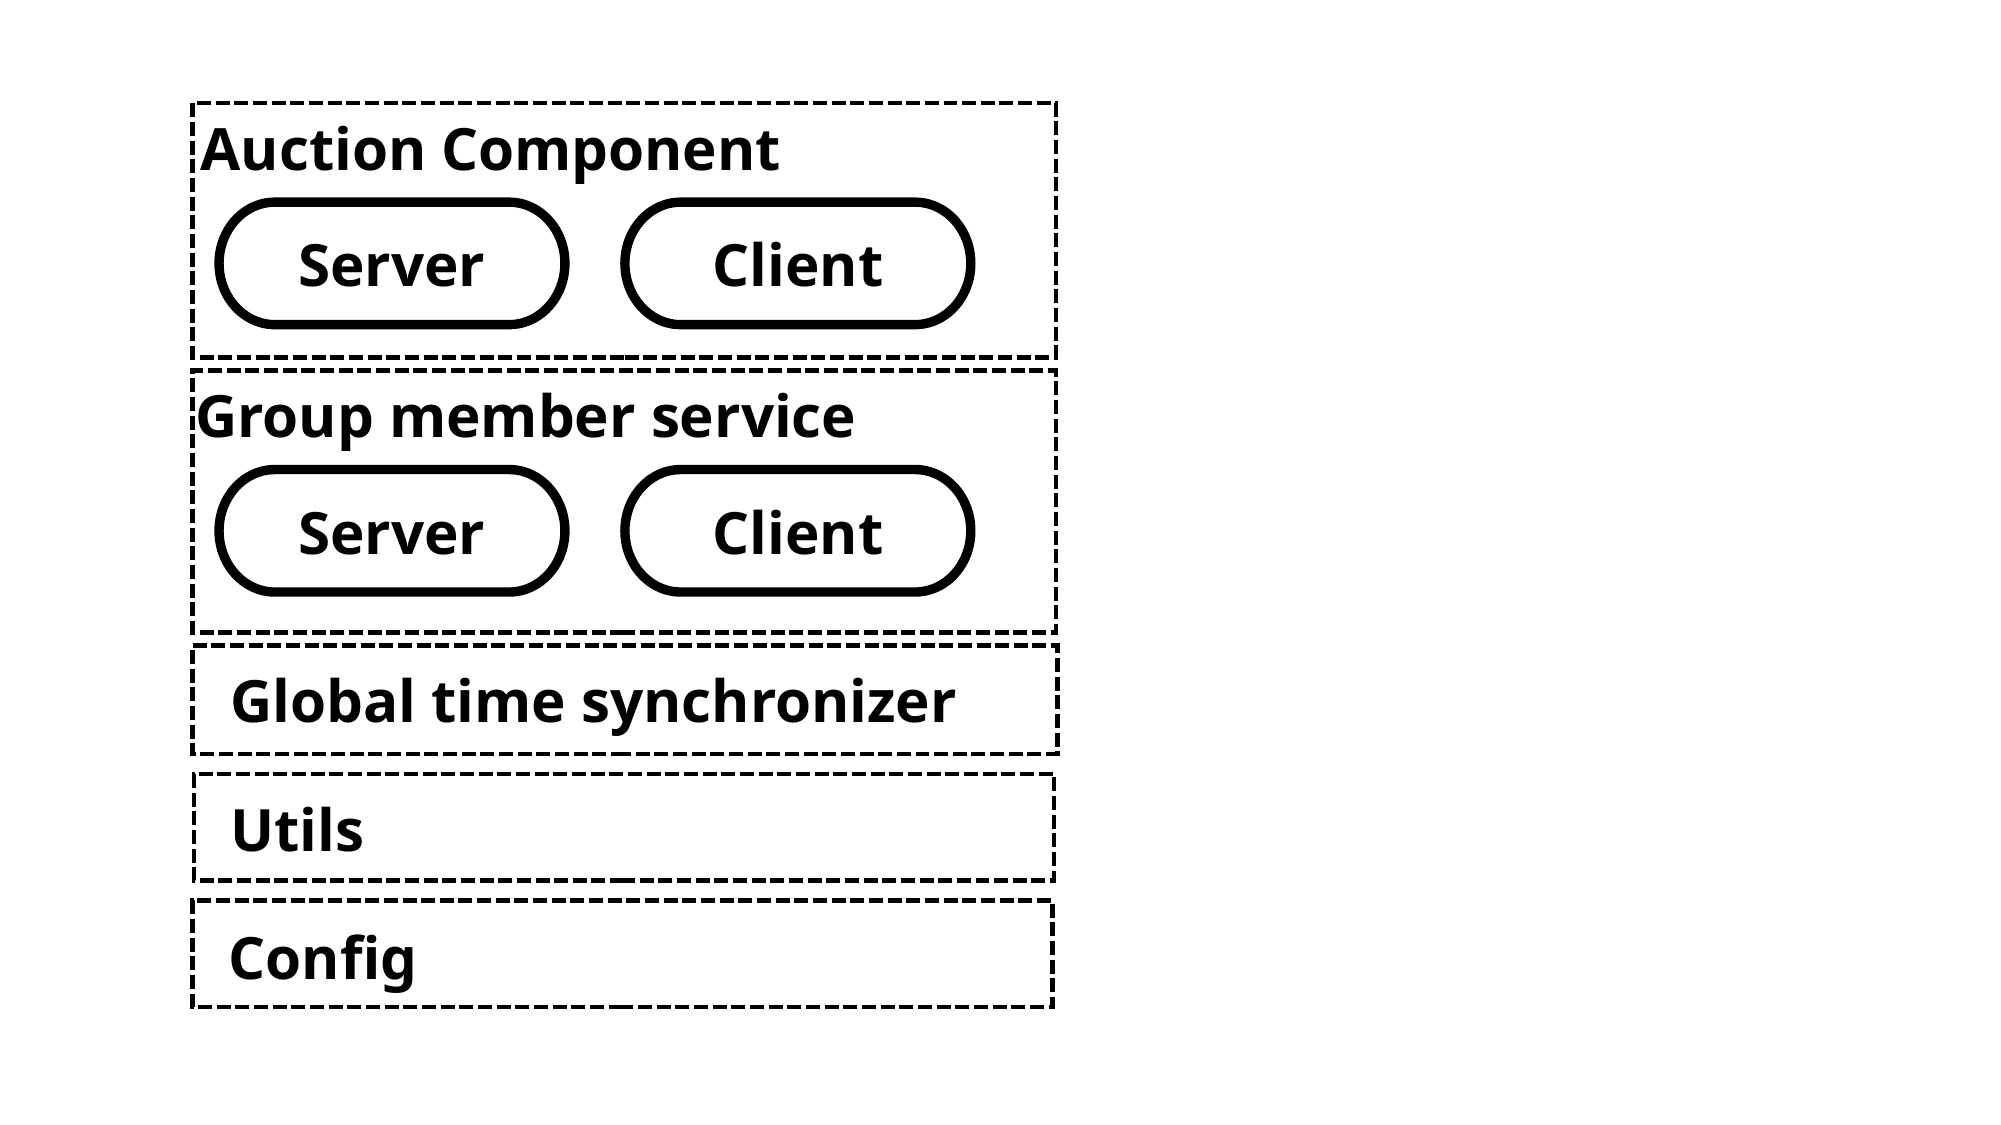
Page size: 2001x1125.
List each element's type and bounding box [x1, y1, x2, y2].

text_box [125, 85, 1058, 1018]
